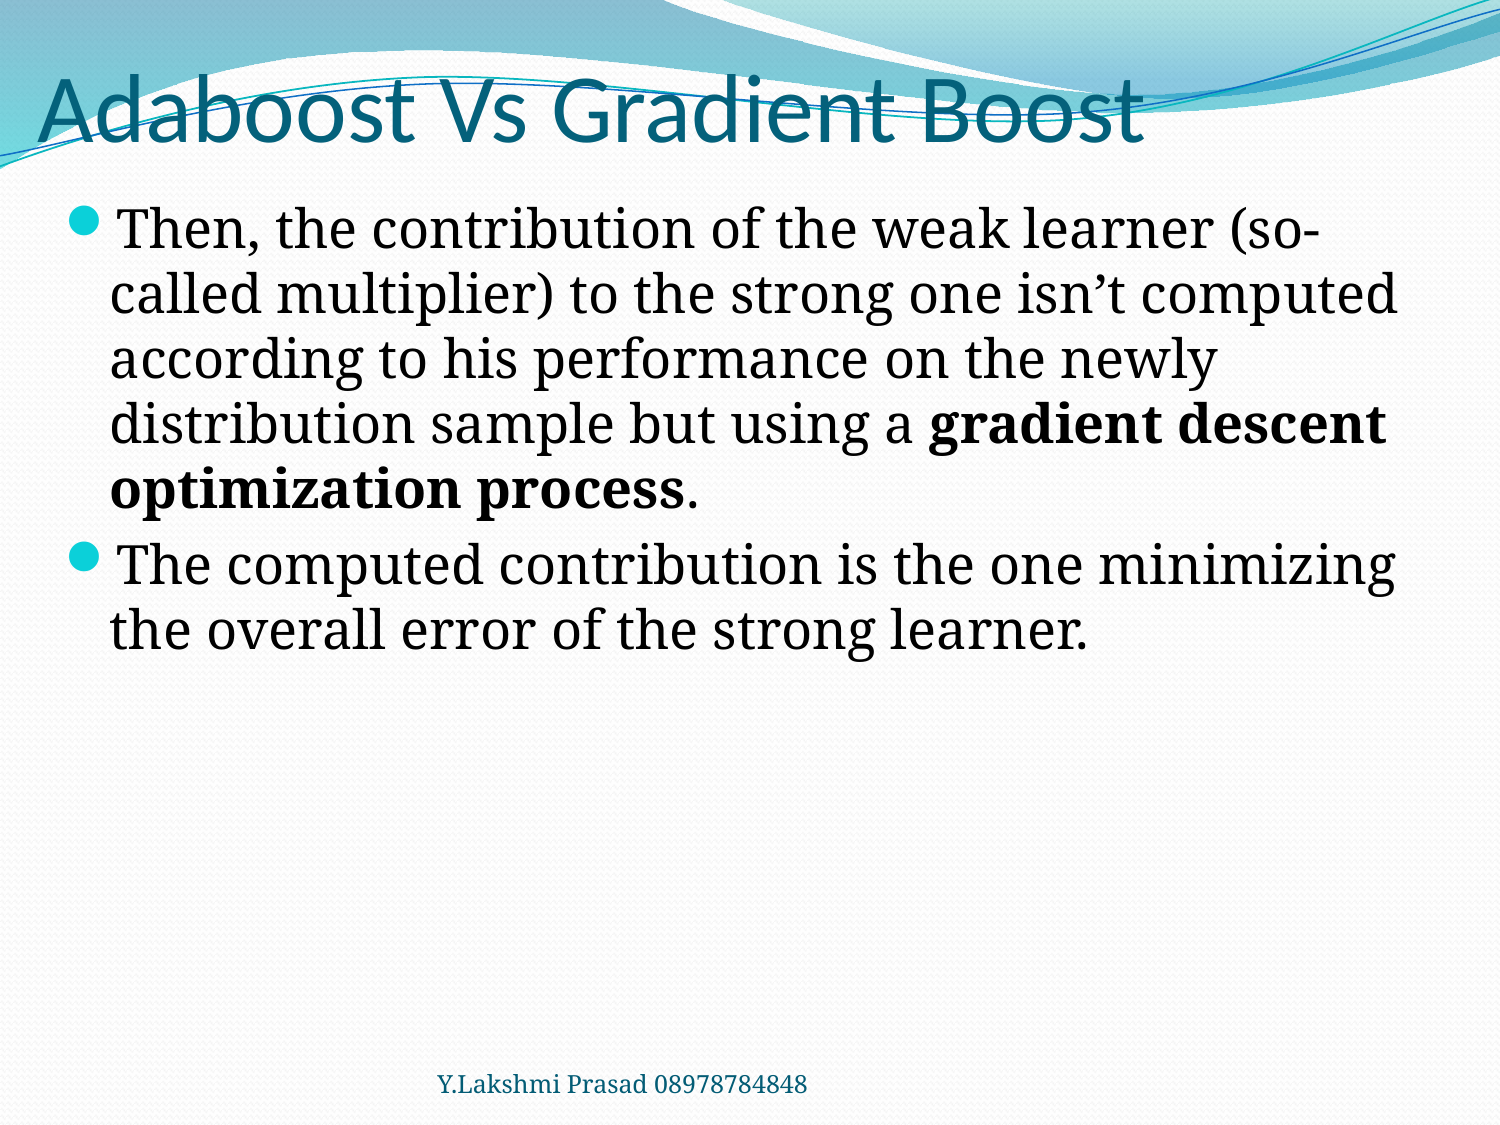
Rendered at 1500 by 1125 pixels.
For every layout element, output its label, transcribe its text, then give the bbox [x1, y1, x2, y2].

title Adaboost Vs Gradient Boost [37, 37, 1425, 163]
footer Y.Lakshmi Prasad 08978784848 [437, 1042, 988, 1103]
list Then, the contribution of the weak learner (so-called multiplier) to the strong one isn’t computed according to his performance on the newly distribution sample but using a gradient descent optimization process. The computed contribution is the one minimizing the overall error of the strong learner. [50, 187, 1450, 1038]
